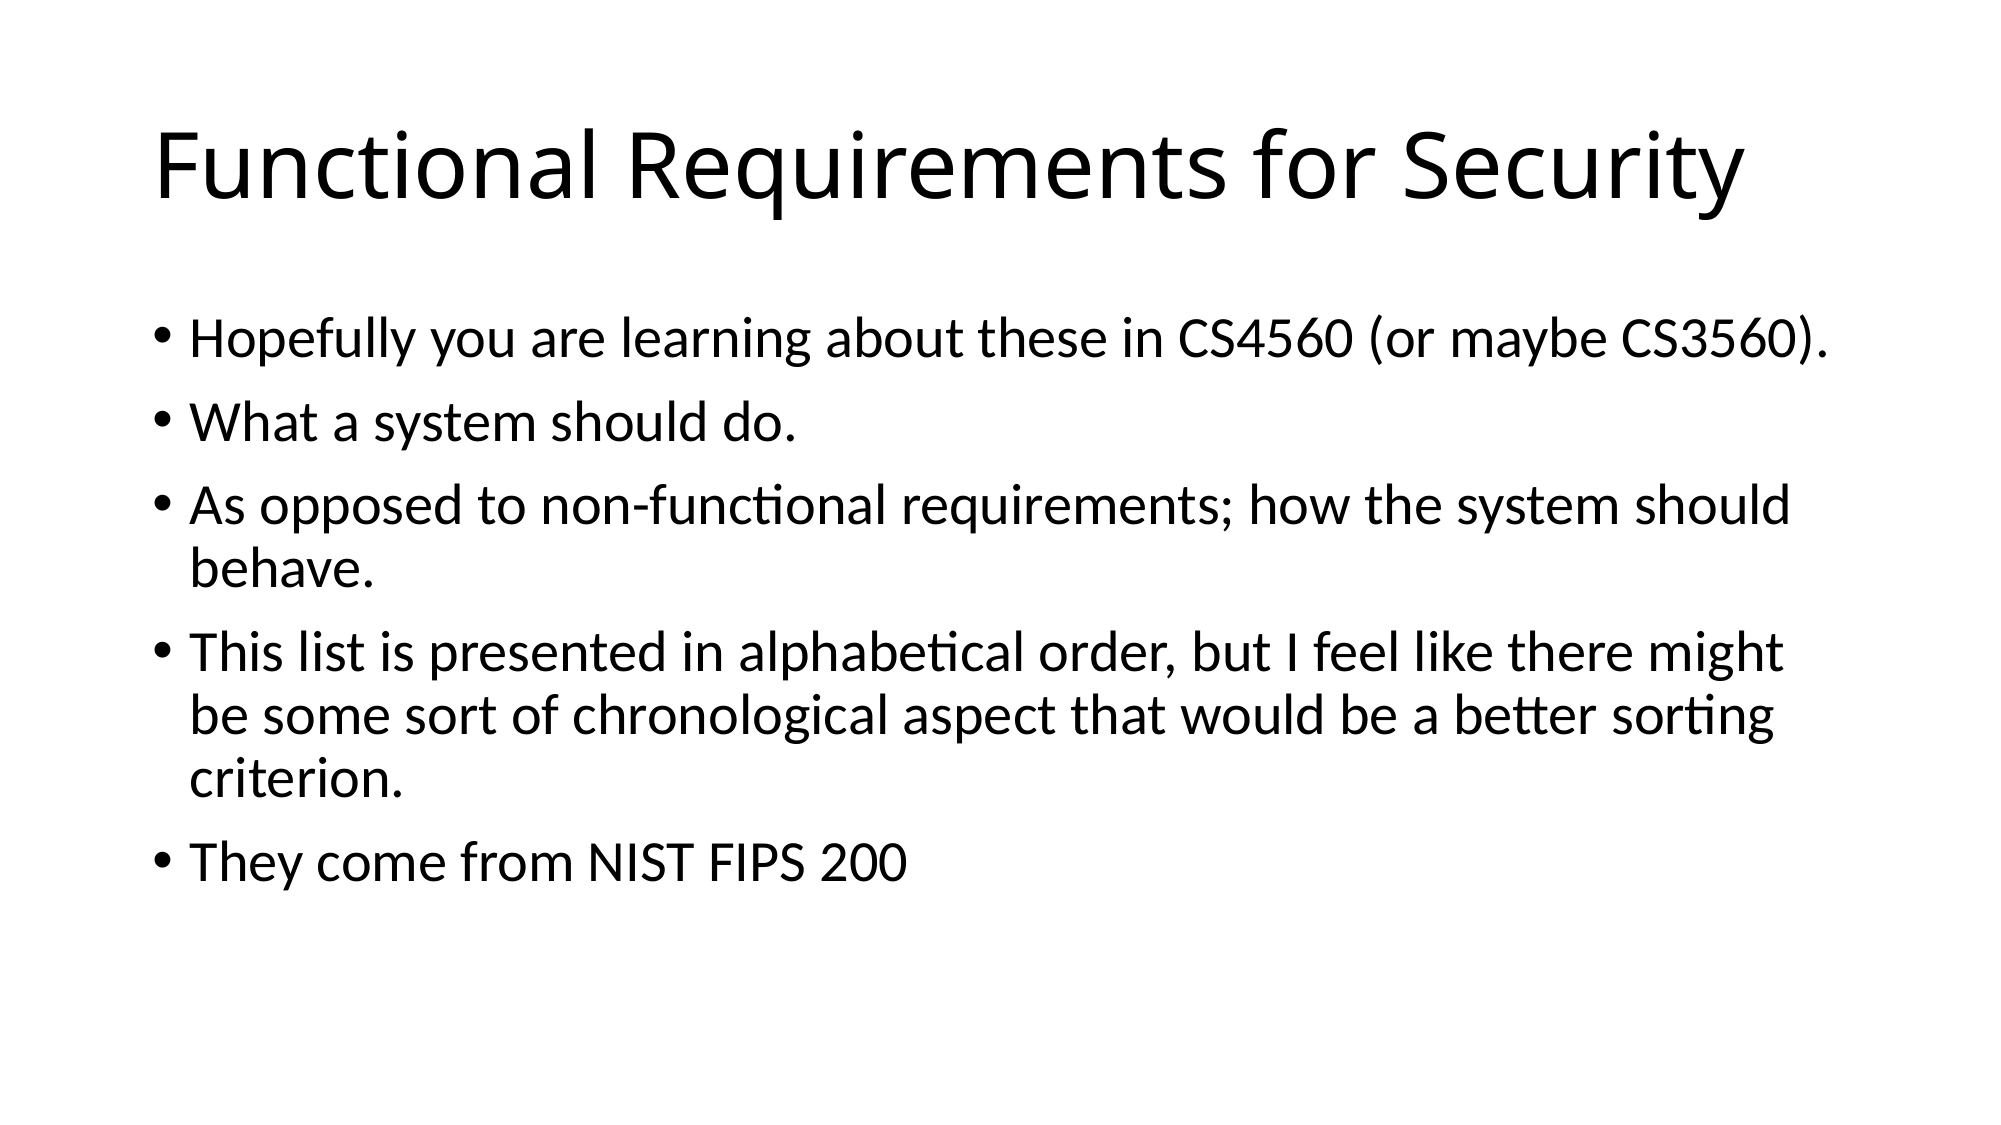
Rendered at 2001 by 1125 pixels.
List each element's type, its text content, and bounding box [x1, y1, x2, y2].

title Functional Requirements for Security [137, 59, 1863, 278]
list Hopefully you are learning about these in CS4560 (or maybe CS3560). What a system should do. As opposed to non-functional requirements; how the system should behave. This list is presented in alphabetical order, but I feel like there might be some sort of chronological aspect that would be a better sorting criterion. They come from NIST FIPS 200 [137, 299, 1863, 1014]
